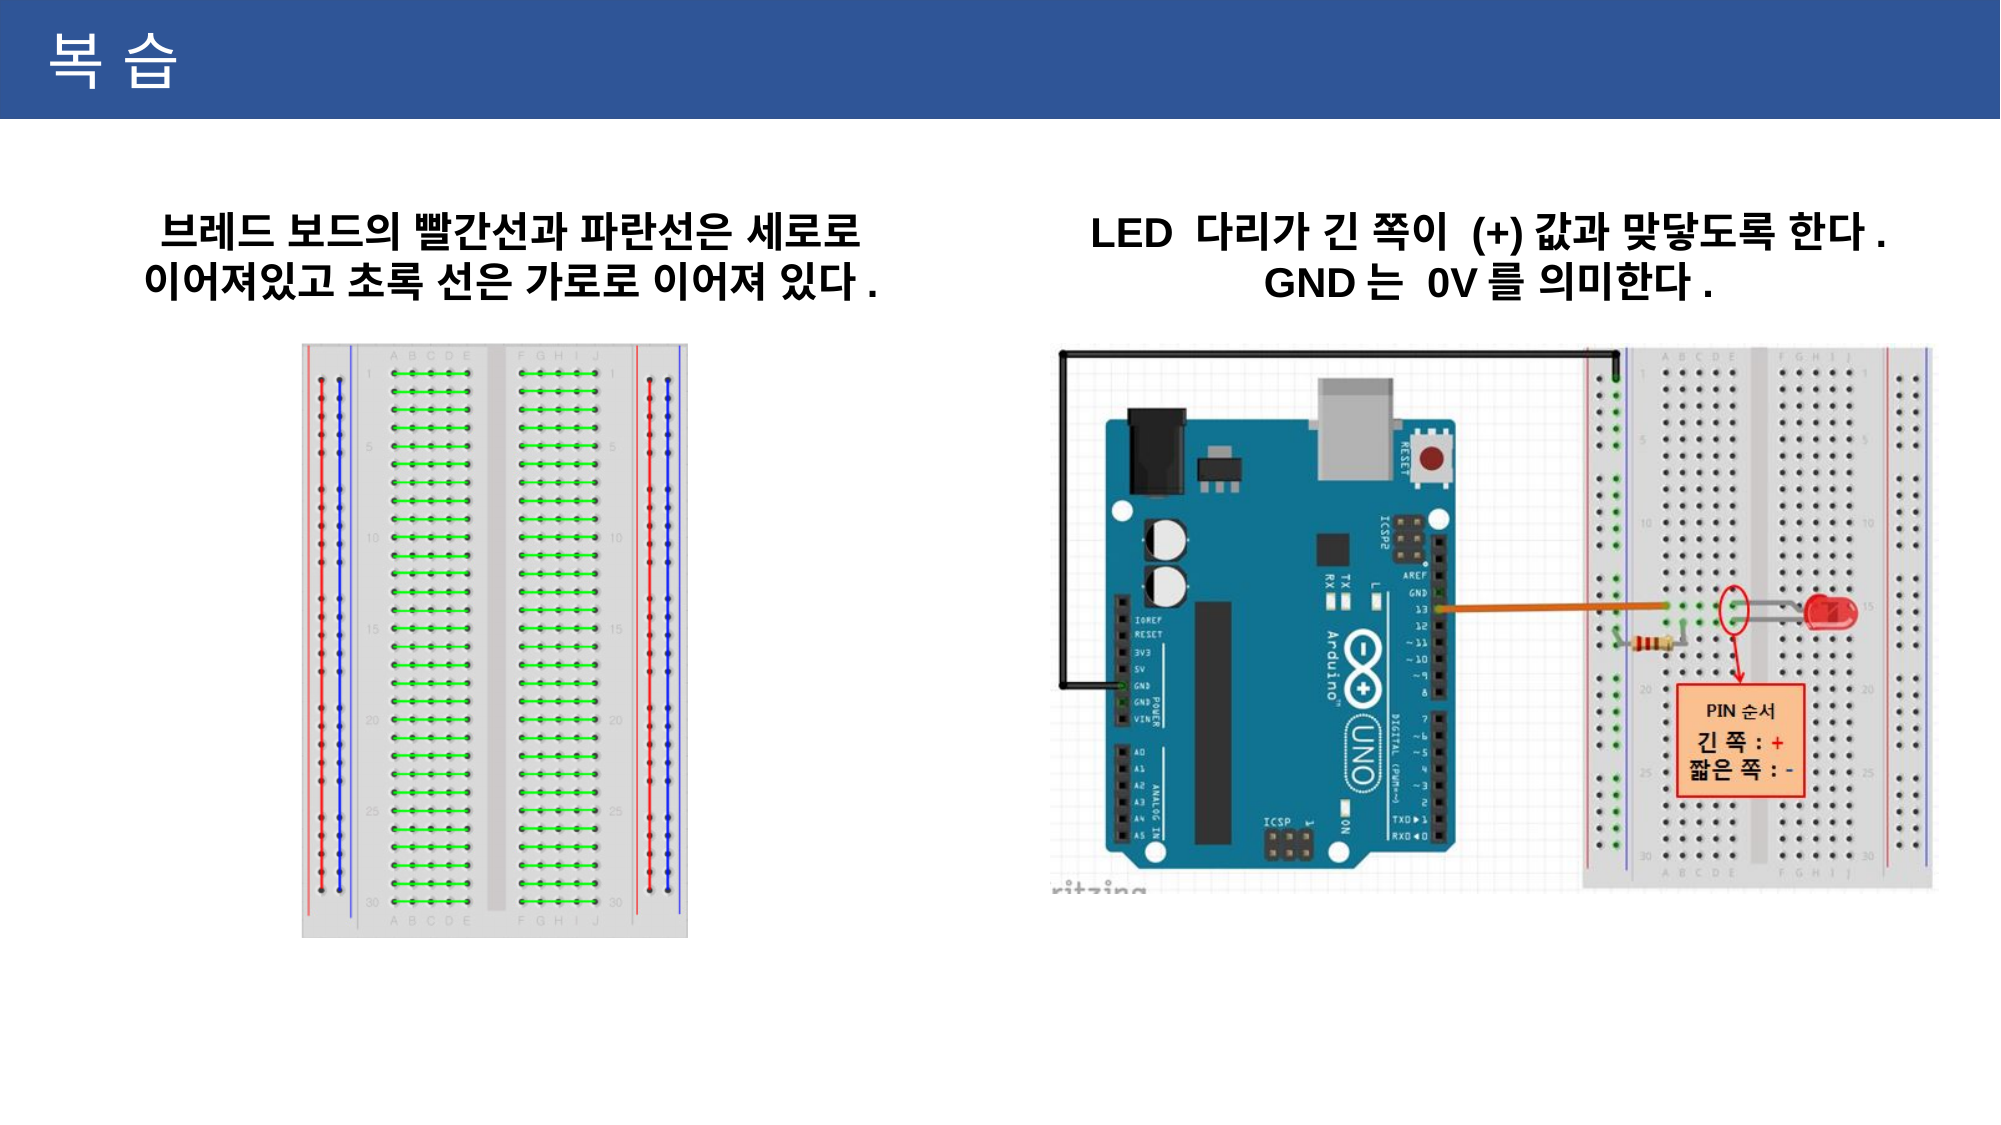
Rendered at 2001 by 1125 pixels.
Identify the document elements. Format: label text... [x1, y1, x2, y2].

text_box 브레드 보드의 빨간선과 파란선은 세로로 이어져있고 초록 선은 가로로 이어져 있다. [72, 198, 950, 314]
text_box LED 다리가 긴 쪽이 (+)값과 맞닿도록 한다. GND는 0V를 의미한다. [1050, 198, 1927, 314]
text_box 복 습 [0, 0, 2000, 119]
picture [197, 344, 792, 937]
picture [1050, 343, 1939, 894]
